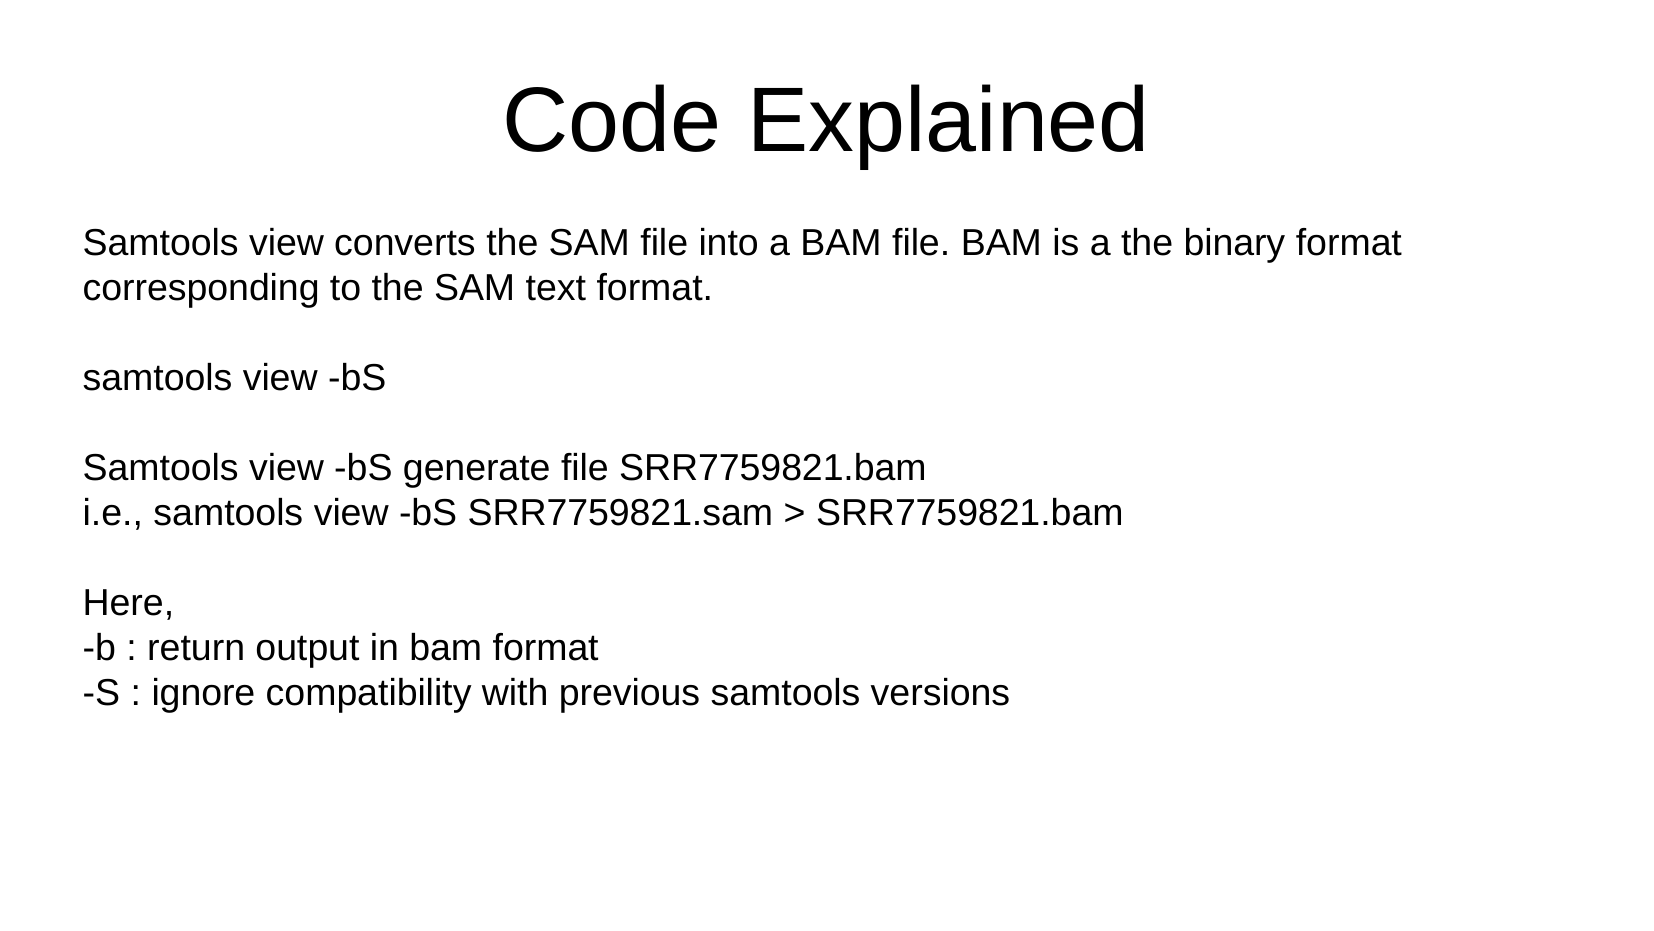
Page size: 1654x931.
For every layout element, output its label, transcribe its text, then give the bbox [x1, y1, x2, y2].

title Code Explained [82, 37, 1571, 193]
list Samtools view converts the SAM file into a BAM file. BAM is a the binary format corresponding to the SAM text format. samtools view -bS Samtools view -bS generate file SRR7759821.bam i.e., samtools view -bS SRR7759821.sam > SRR7759821.bam Here, -b : return output in bam format -S : ignore compatibility with previous samtools versions [82, 217, 1571, 758]
